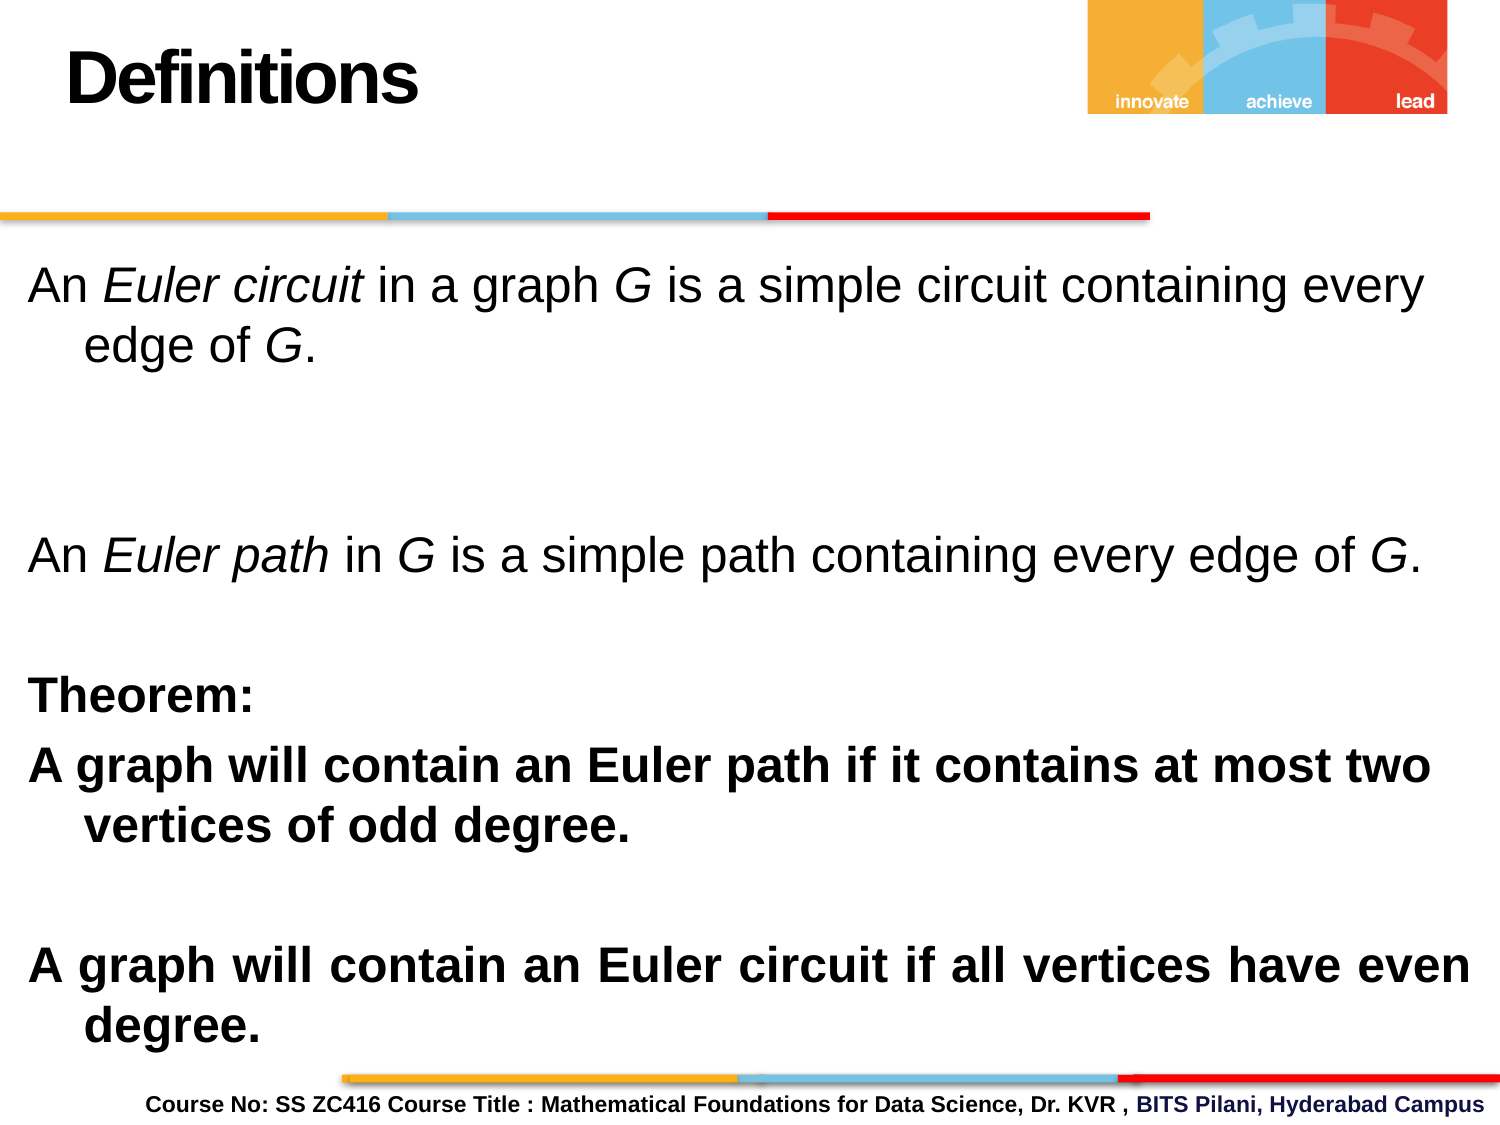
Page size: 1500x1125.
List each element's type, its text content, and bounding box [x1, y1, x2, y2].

list Definitions [50, 24, 1088, 213]
picture [1087, 0, 1448, 114]
list An Euler circuit in a graph G is a simple circuit containing every edge of G. An Euler path in G is a simple path containing every edge of G. Theorem: A graph will contain an Euler path if it contains at most two vertices of odd degree. A graph will contain an Euler circuit if all vertices have even degree. [12, 245, 1488, 1088]
